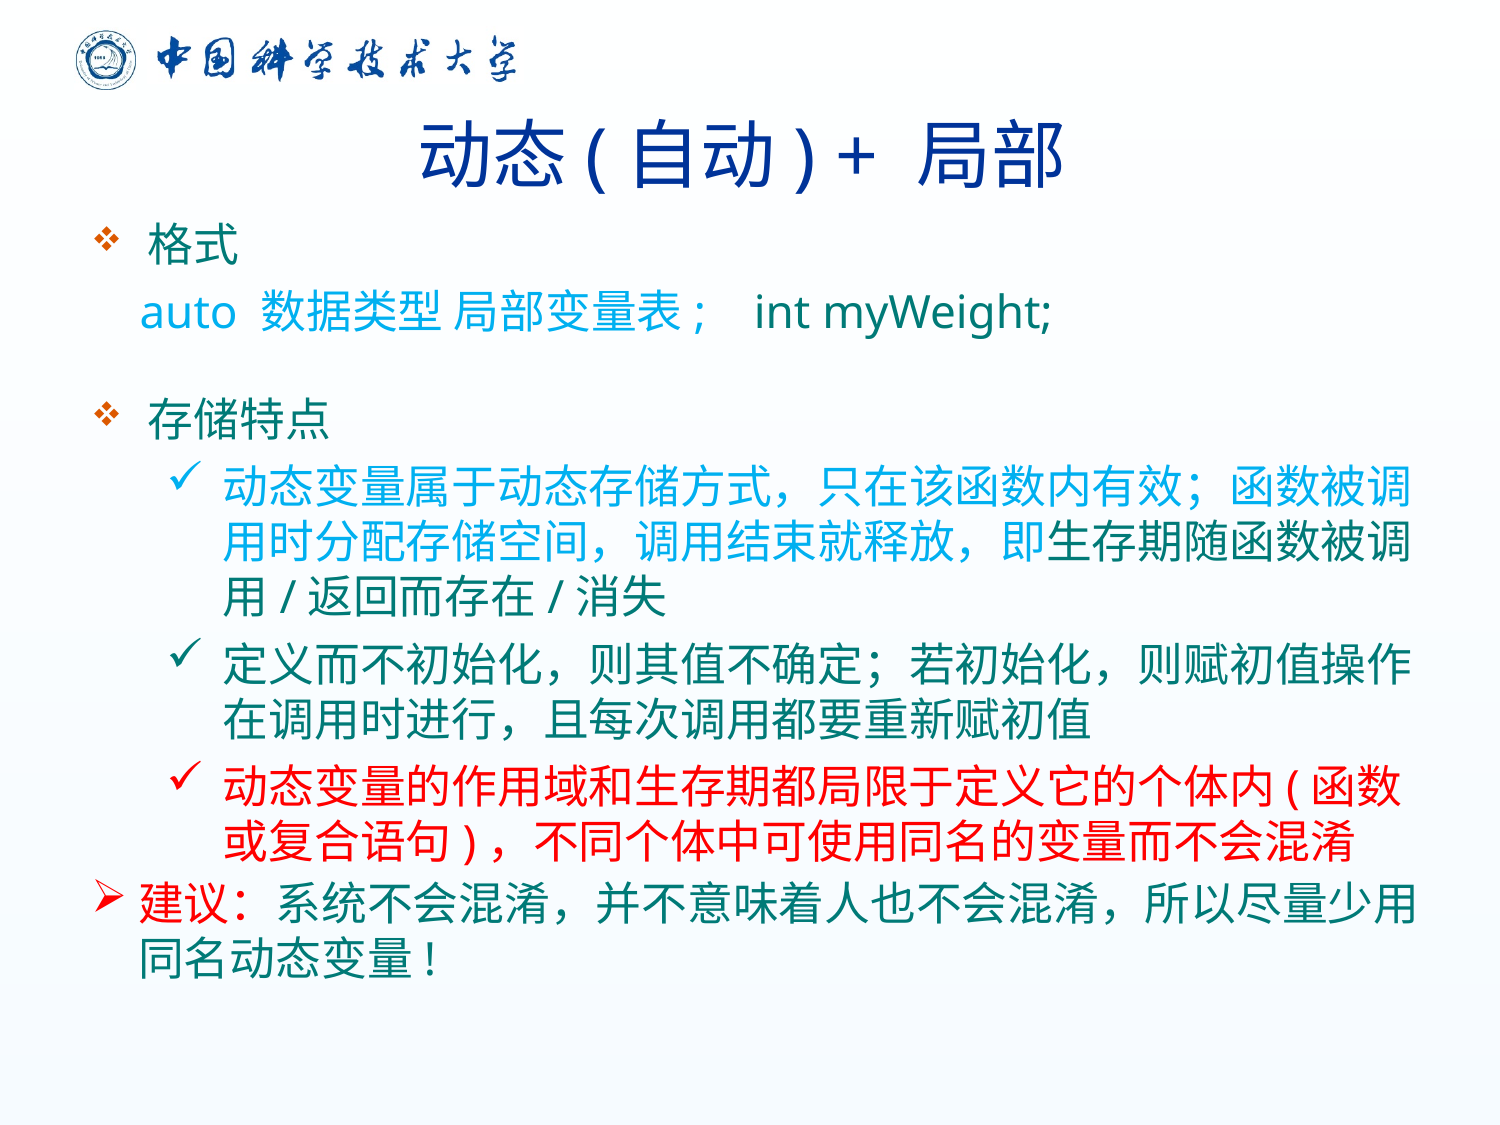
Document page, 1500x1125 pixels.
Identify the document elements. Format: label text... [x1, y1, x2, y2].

picture [74, 27, 136, 90]
picture [147, 26, 524, 84]
text_box 动态(自动) + 局部 [49, 99, 1451, 223]
text_box 格式 auto 数据类型 局部变量表; int myWeight; 存储特点 动态变量属于动态存储方式，只在该函数内有效；函数被调用时分配存储空间，调用结束就释放，即生存期随函数被调用/返回而存在/消失 定义而不初始化，则其值不确定；若初始化，则赋初值操作在调用时进行，且每次调用都要重新赋初值 动态变量的作用域和生存期都局限于定义它的个体内(函数或复合语句)，不同个体中可使用同名的变量而不会混淆 建议：系统不会混淆，并不意味着人也不会混淆，所以尽量少用同名动态变量! [76, 223, 1447, 992]
